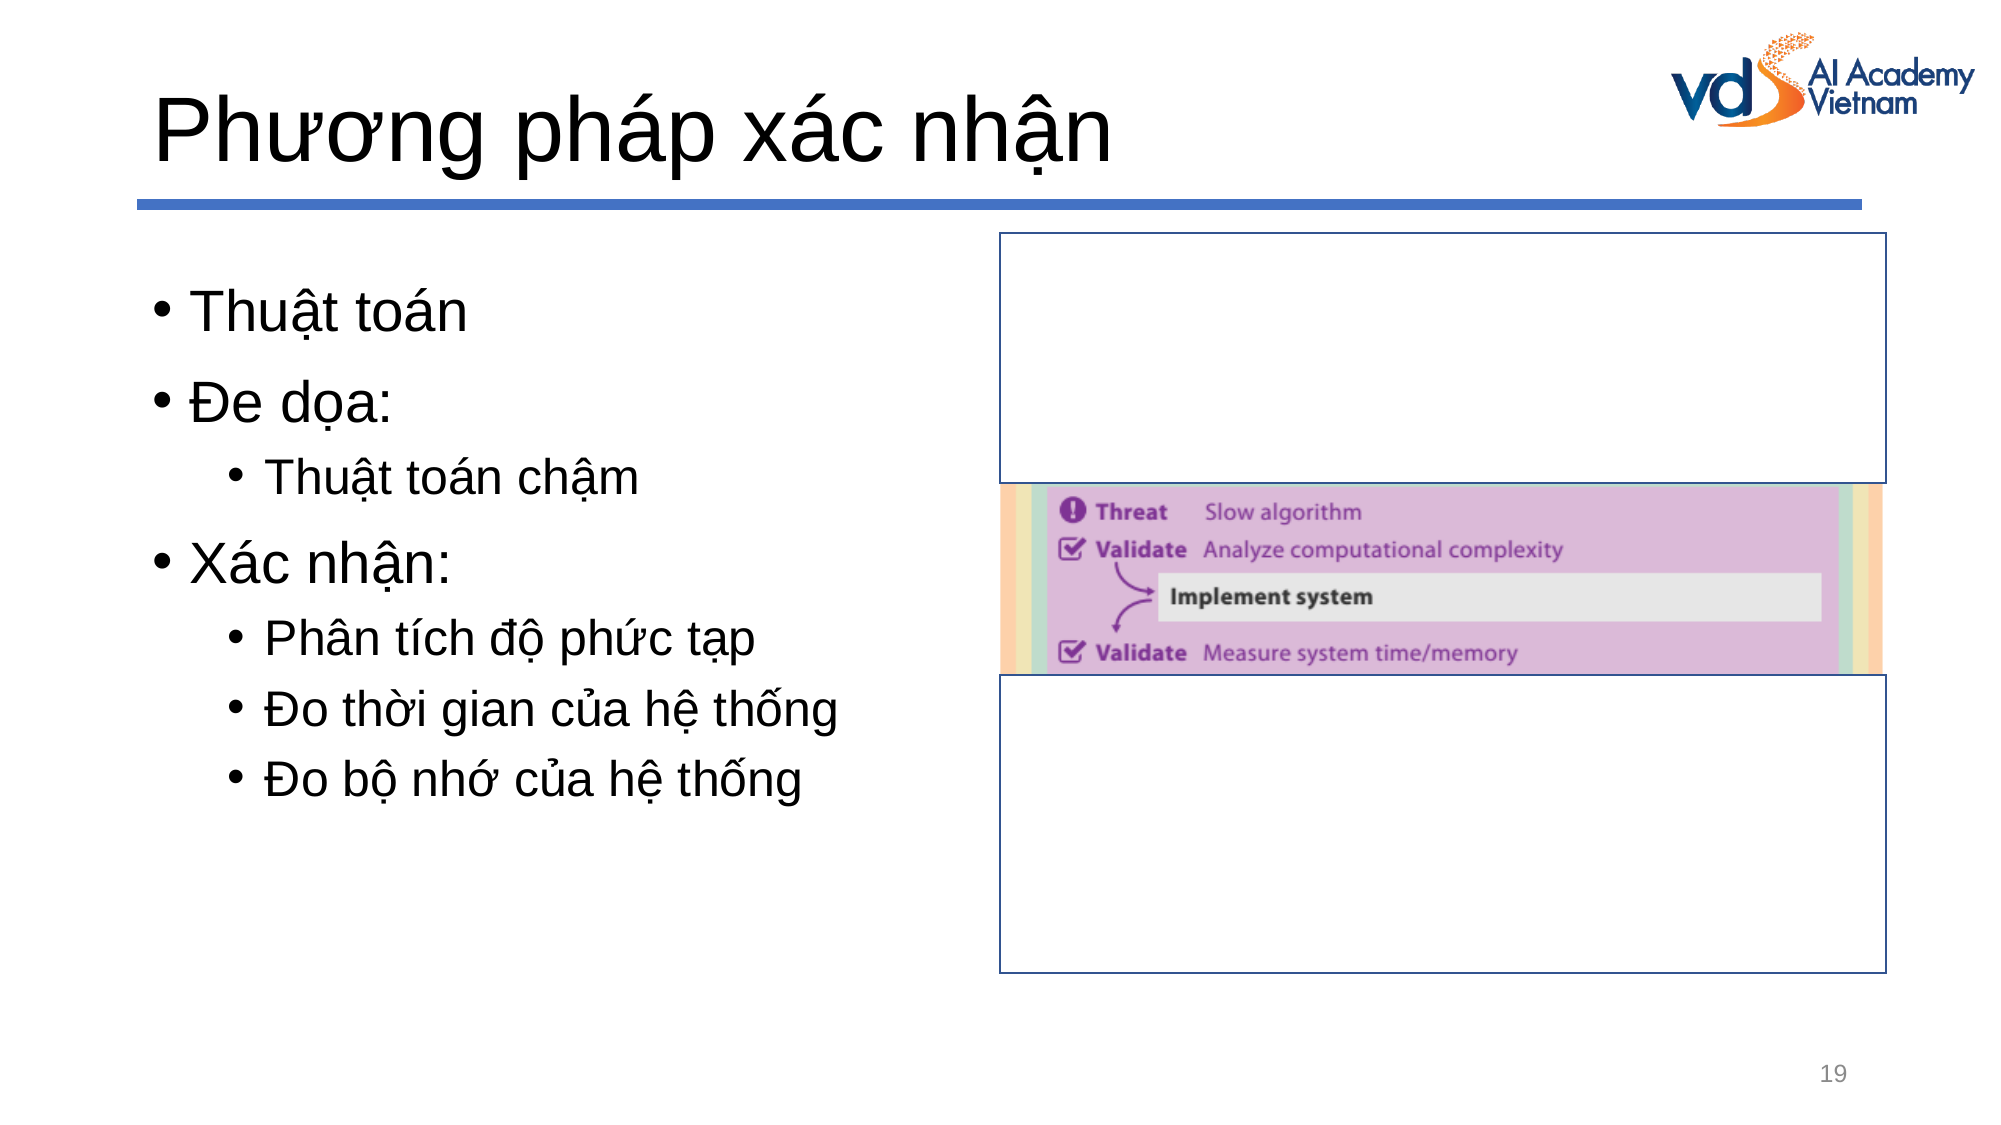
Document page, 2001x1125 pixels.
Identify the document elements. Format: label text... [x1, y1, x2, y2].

title Phương pháp xác nhận [137, 59, 1863, 204]
list Thuật toán Đe dọa: Thuật toán chậm Xác nhận: Phân tích độ phức tạp Đo thời gian của hệ thống Đo bộ nhớ của hệ thống [137, 265, 1863, 1014]
picture [1671, 32, 1975, 127]
slide_number 19 [1412, 1042, 1863, 1103]
picture [999, 232, 1886, 974]
